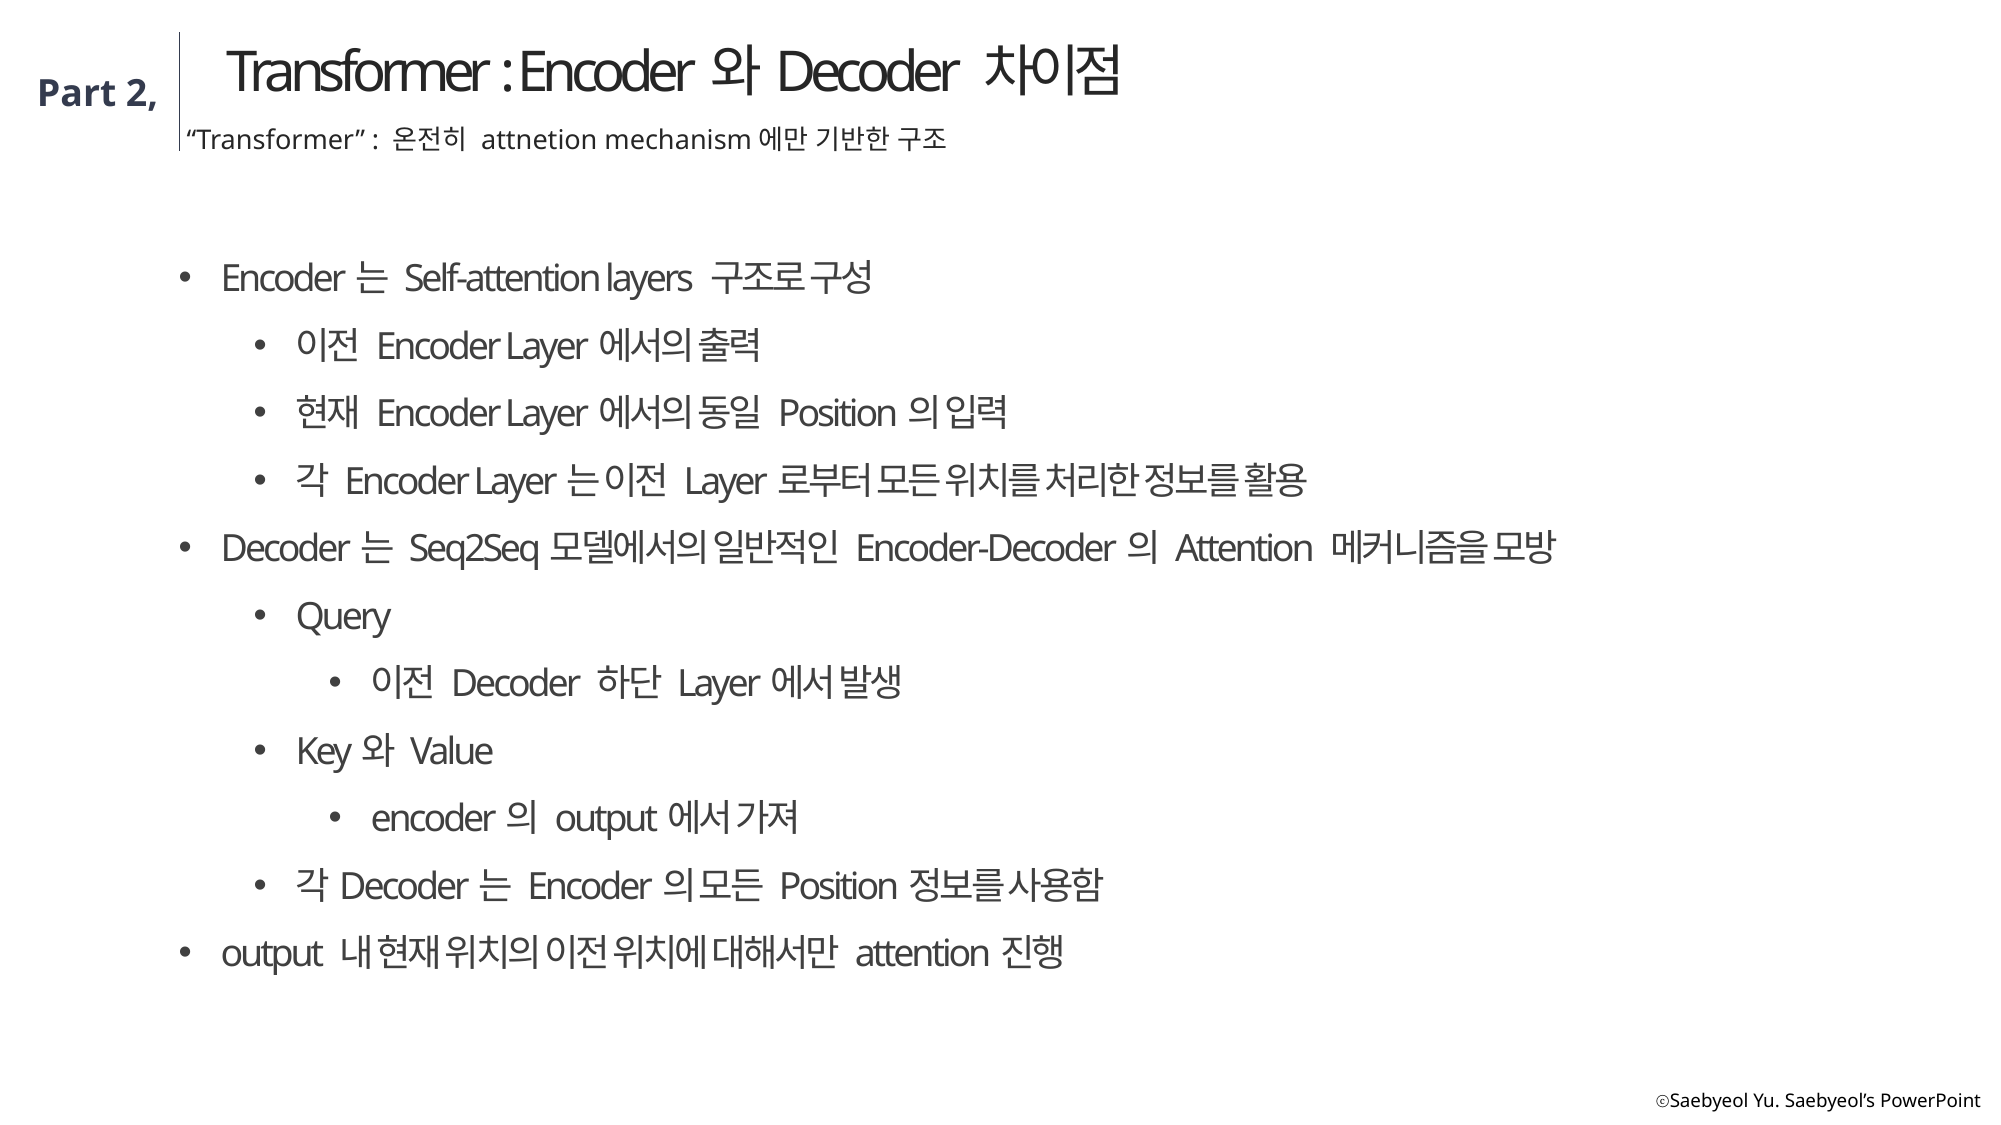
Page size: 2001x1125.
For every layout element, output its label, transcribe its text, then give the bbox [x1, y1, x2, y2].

text_box Part 2, [22, 61, 179, 121]
text_box Encoder는 Self-attention layers 구조로 구성 이전 Encoder Layer에서의 출력 현재 Encoder Layer에서의 동일 Position의 입력 각 Encoder Layer는 이전 Layer로부터 모든 위치를 처리한 정보를 활용 Decoder는 Seq2Seq모델에서의 일반적인 Encoder-Decoder의 Attention 메커니즘을 모방 Query 이전 Decoder 하단 Layer에서 발생 Key와 Value encoder의 output에서 가져 각Decoder는 Encoder의 모든 Position정보를 사용함 output 내 현재 위치의 이전 위치에 대해서만 attention진행 [163, 224, 2000, 1050]
text_box “Transformer” : 온전히 attnetion mechanism에만 기반한 구조 [171, 114, 962, 162]
text_box Transformer : Encoder와Decoder 차이점 [212, 27, 1141, 111]
